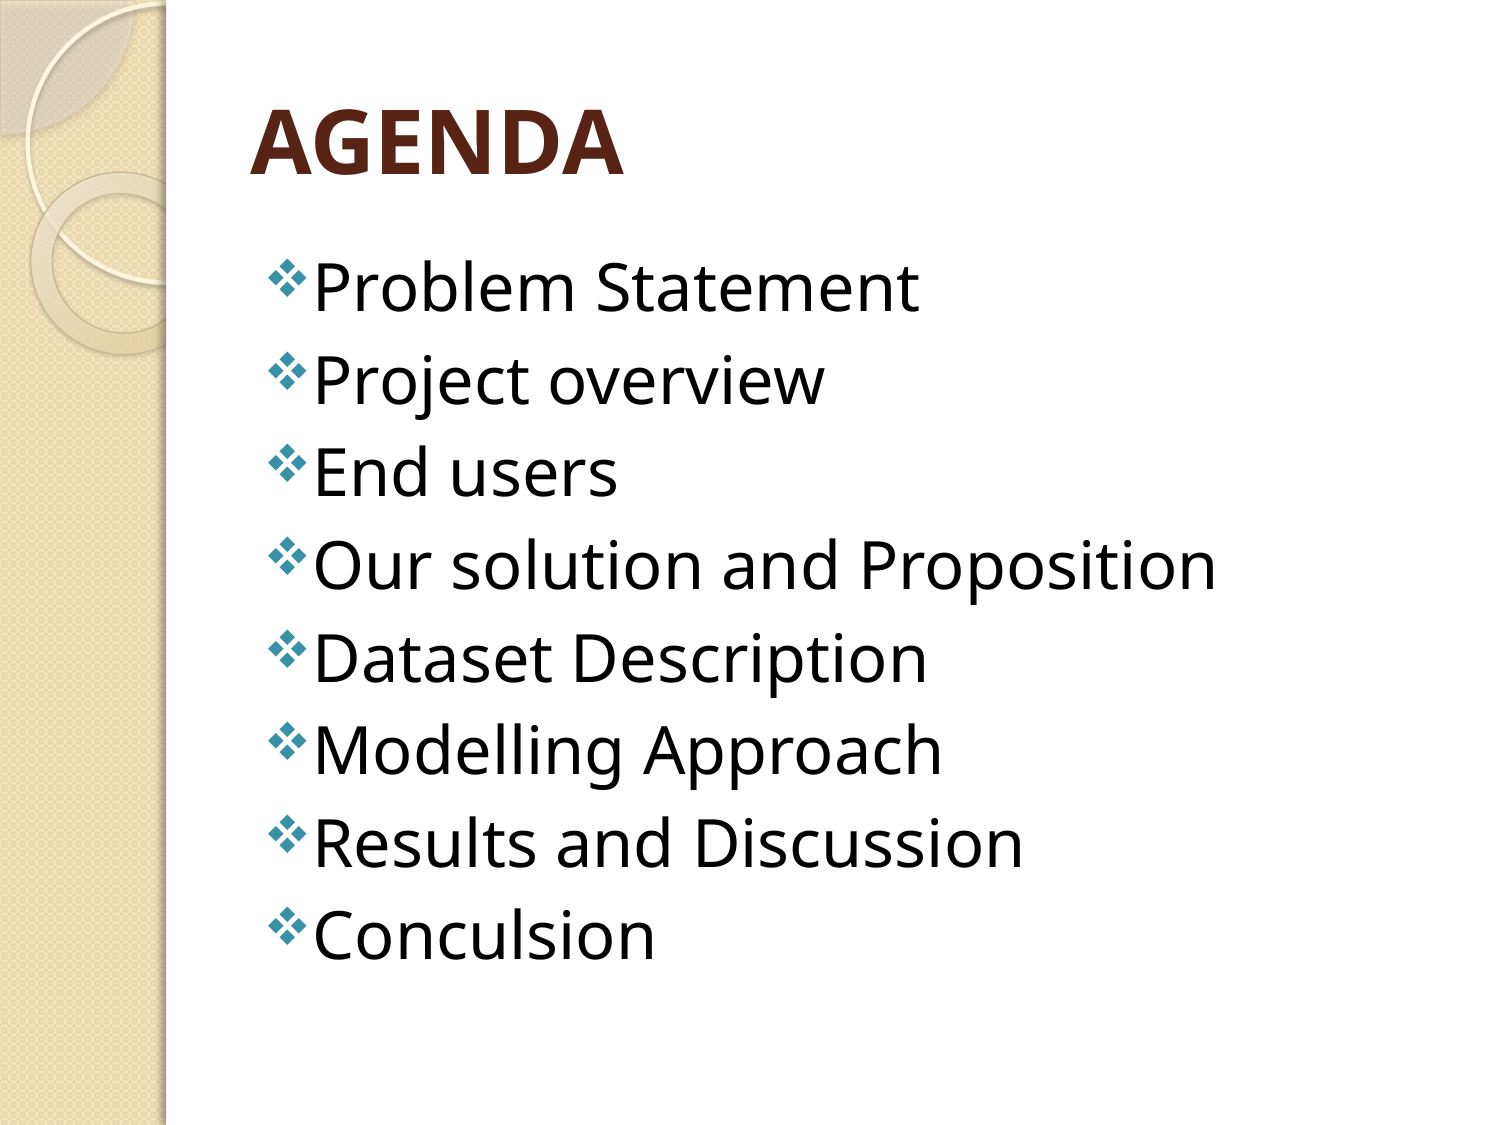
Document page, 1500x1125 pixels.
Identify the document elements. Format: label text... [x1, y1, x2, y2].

list Problem Statement Project overview End users Our solution and Proposition Dataset Description Modelling Approach Results and Discussion Conculsion [235, 237, 1466, 1025]
title AGENDA [235, 45, 1466, 233]
